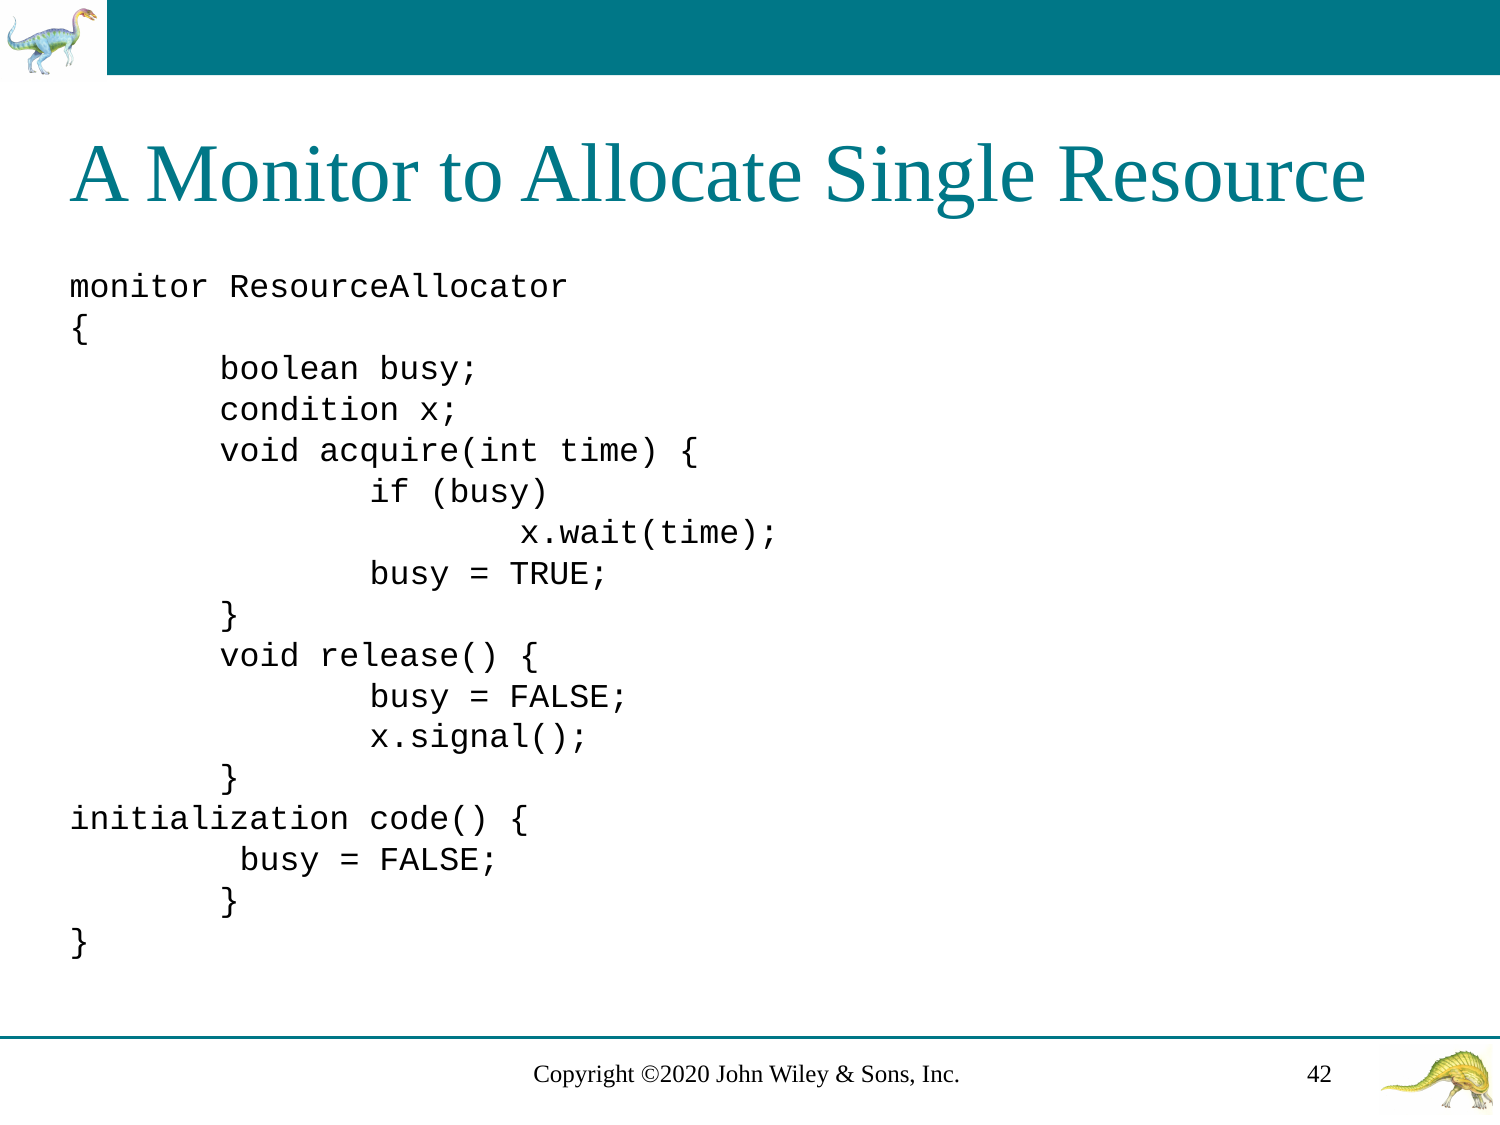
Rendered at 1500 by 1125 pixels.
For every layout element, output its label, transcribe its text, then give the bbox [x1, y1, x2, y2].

picture [0, 0, 107, 82]
picture [1379, 1044, 1493, 1115]
slide_number 42 [1083, 1042, 1348, 1103]
title A Monitor to Allocate Single Resource [54, 122, 1445, 227]
list monitor ResourceAllocator { boolean busy; condition x; void acquire(int time) { if (busy) x.wait(time); busy = TRUE; } void release() { busy = FALSE; x.signal(); } initialization code() { busy = FALSE; } } [54, 261, 1444, 1018]
footer Copyright ©2020 John Wiley & Sons, Inc. [496, 1042, 1004, 1103]
